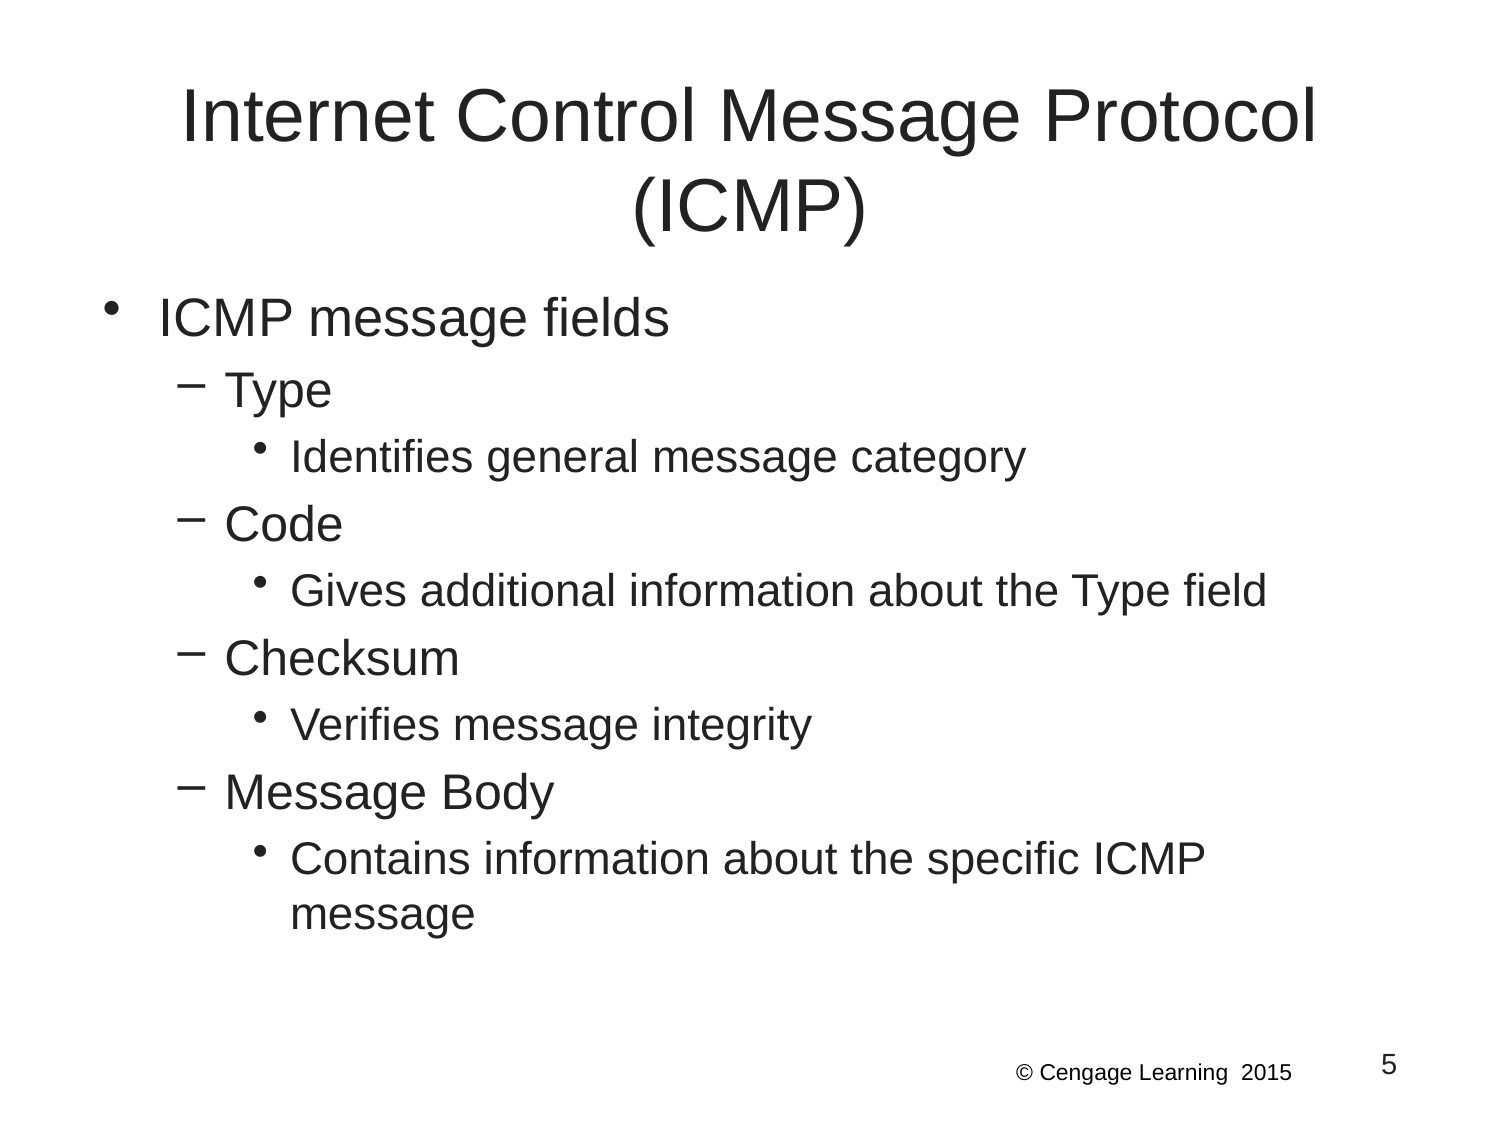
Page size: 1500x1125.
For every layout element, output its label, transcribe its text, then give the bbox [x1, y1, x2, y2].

slide_number 5 [1324, 1037, 1413, 1101]
title Internet Control Message Protocol (ICMP) [87, 62, 1413, 250]
list ICMP message fields Type Identifies general message category Code Gives additional information about the Type field Checksum Verifies message integrity Message Body Contains information about the specific ICMP message [87, 275, 1413, 1025]
